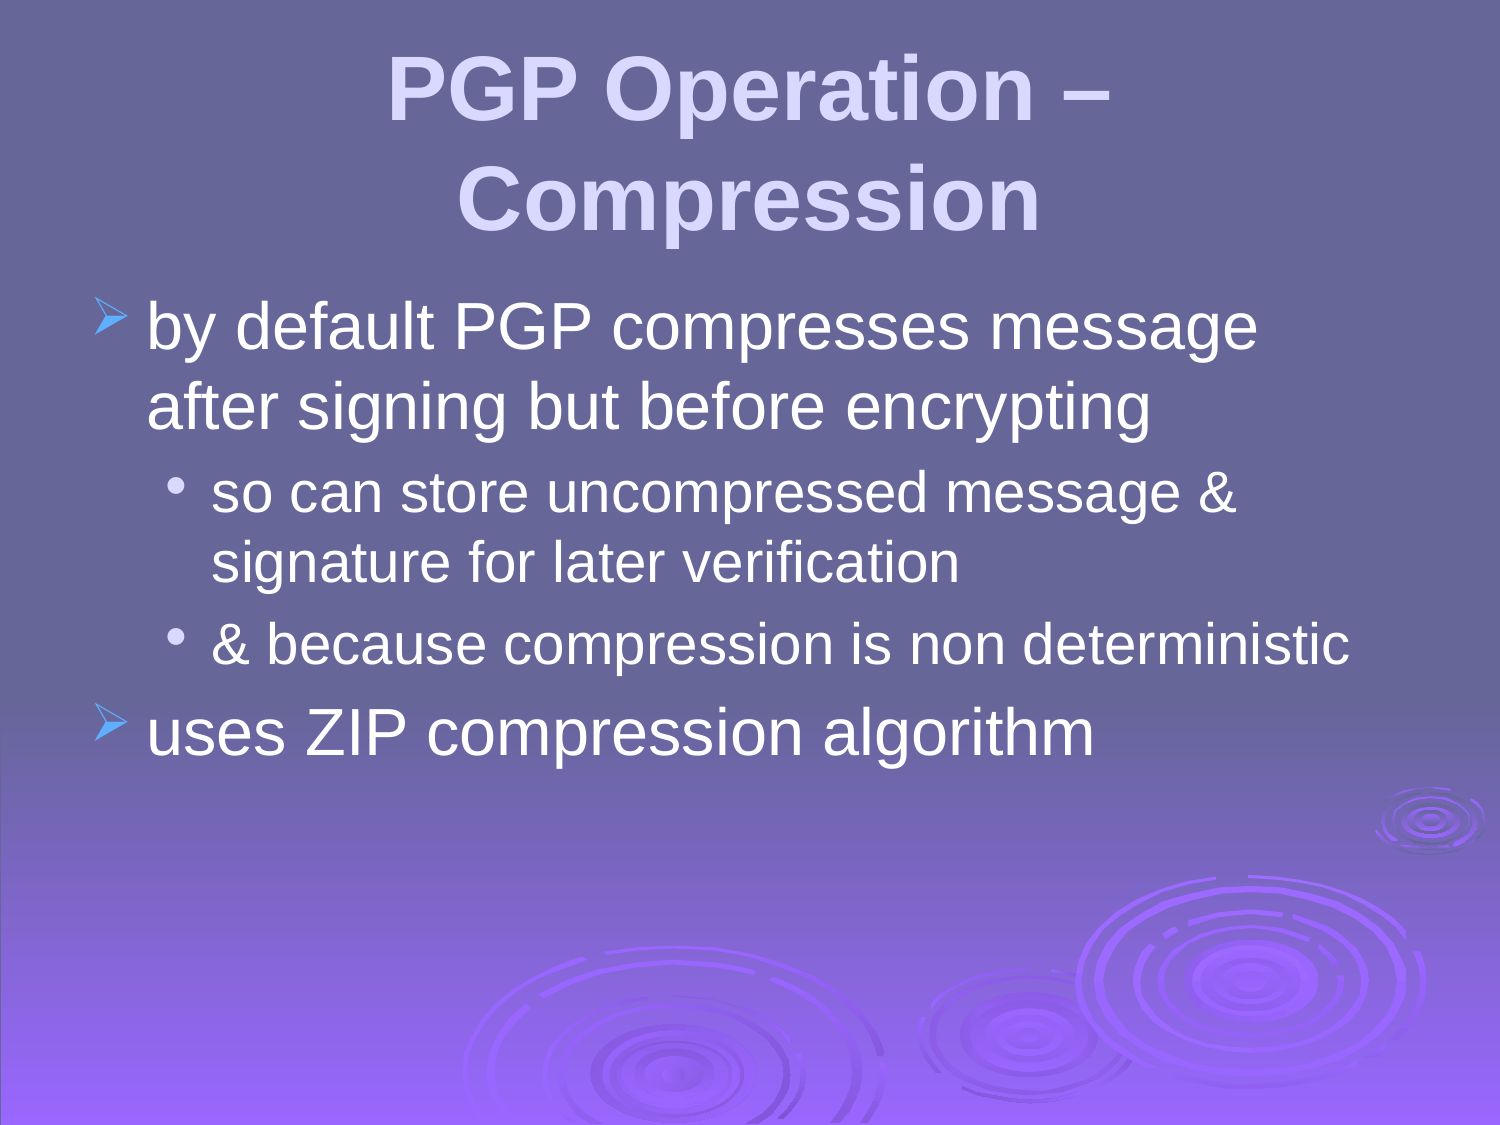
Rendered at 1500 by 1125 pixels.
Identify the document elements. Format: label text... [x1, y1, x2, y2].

title PGP Operation – Compression [74, 45, 1426, 233]
list by default PGP compresses message after signing but before encrypting so can store uncompressed message & signature for later verification & because compression is non deterministic uses ZIP compression algorithm [74, 274, 1426, 1006]
